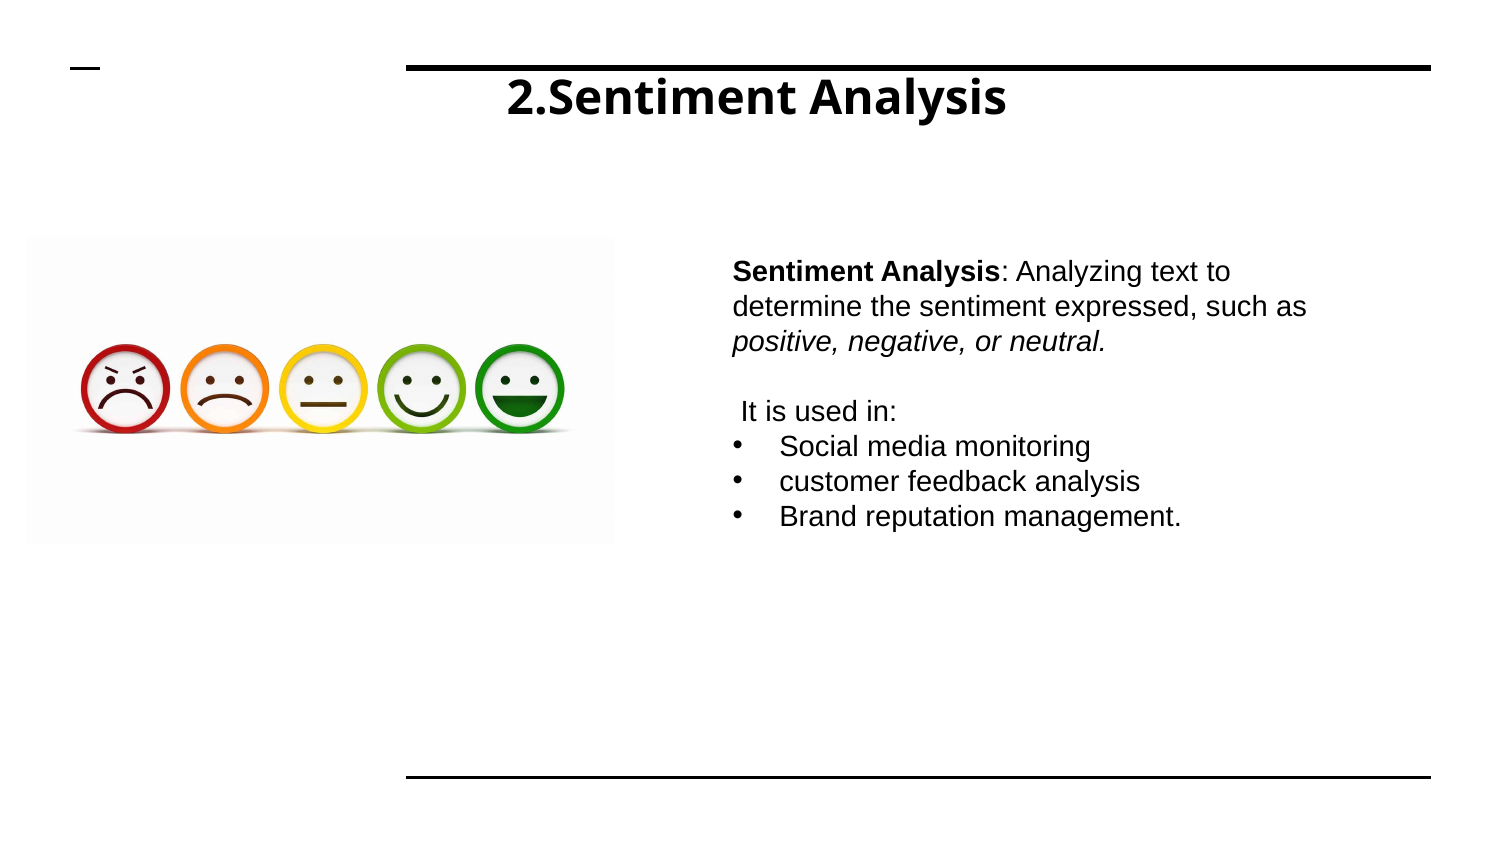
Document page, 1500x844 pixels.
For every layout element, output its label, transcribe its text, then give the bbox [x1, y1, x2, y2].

title 2.Sentiment Analysis [27, 51, 1487, 156]
text_box Sentiment Analysis: Analyzing text to determine the sentiment expressed, such as positive, negative, or neutral. It is used in: Social media monitoring customer feedback analysis Brand reputation management. [717, 237, 1377, 547]
picture [27, 237, 616, 545]
